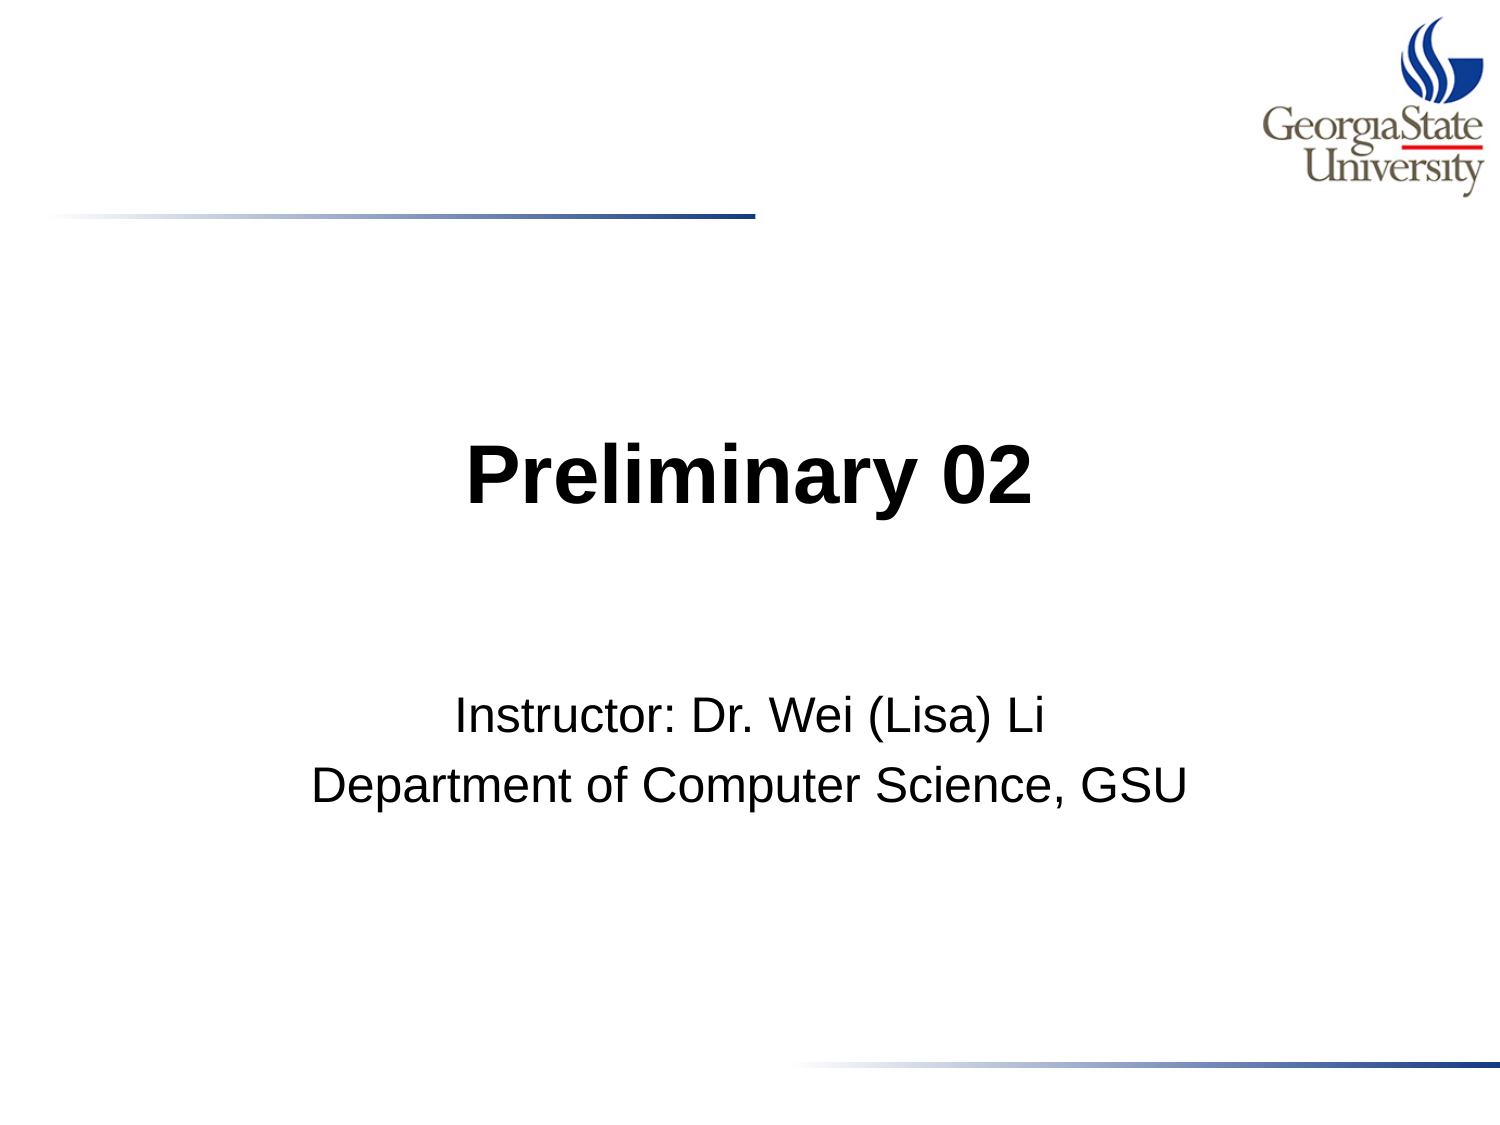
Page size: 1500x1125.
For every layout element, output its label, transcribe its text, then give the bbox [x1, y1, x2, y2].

subtitle Instructor: Dr. Wei (Lisa) Li Department of Computer Science, GSU [225, 675, 1275, 963]
title Preliminary 02 [112, 349, 1388, 591]
picture [1247, 0, 1500, 216]
